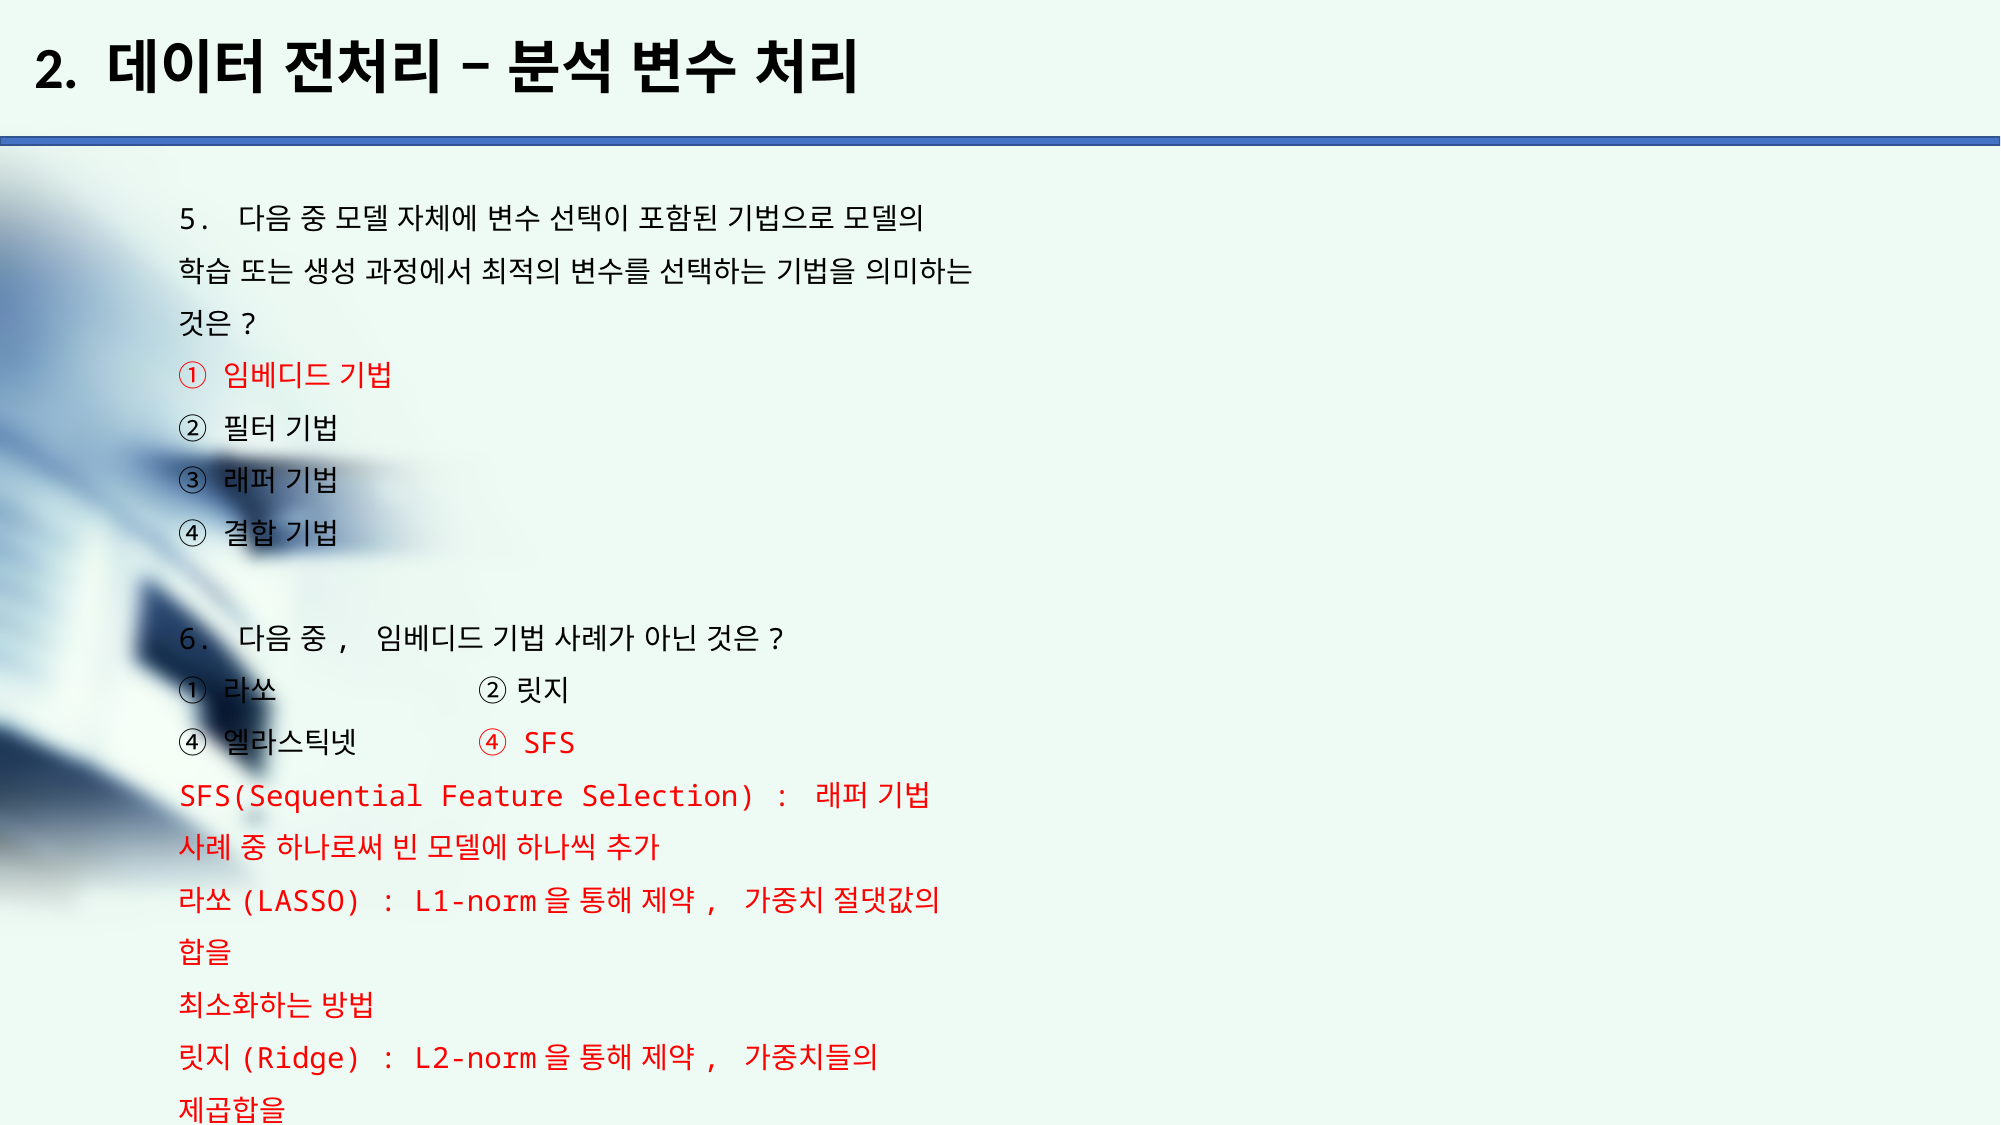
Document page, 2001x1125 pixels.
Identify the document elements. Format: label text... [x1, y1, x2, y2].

text_box 5. 다음 중 모델 자체에 변수 선택이 포함된 기법으로 모델의 학습 또는 생성 과정에서 최적의 변수를 선택하는 기법을 의미하는 것은? ① 임베디드 기법 ② 필터 기법 ③ 래퍼 기법 ④ 결합 기법 6. 다음 중, 임베디드 기법 사례가 아닌 것은? ① 라쏘 ② 릿지 ④ 엘라스틱넷 ④ SFS SFS(Sequential Feature Selection) : 래퍼 기법 사례 중 하나로써 빈 모델에 하나씩 추가 라쏘(LASSO) : L1-norm을 통해 제약, 가중치 절댓값의 합을 최소화하는 방법 릿지(Ridge) : L2-norm을 통해 제약, 가중치들의 제곱합을 최소화하는 방법 엘라스틱넷(Elastic Net) : 라쏘와 릿지 두 기법을 선형적 으로 결합한 방법 Select From Model : 의사결정나무(Tree) 기반 알고리즘 에서 변수를 선택하는 방법 [163, 175, 1000, 1125]
picture [0, 146, 2000, 1125]
title 2. 데이터 전처리 – 분석 변수 처리 [19, 14, 1745, 126]
picture [0, 0, 2000, 136]
